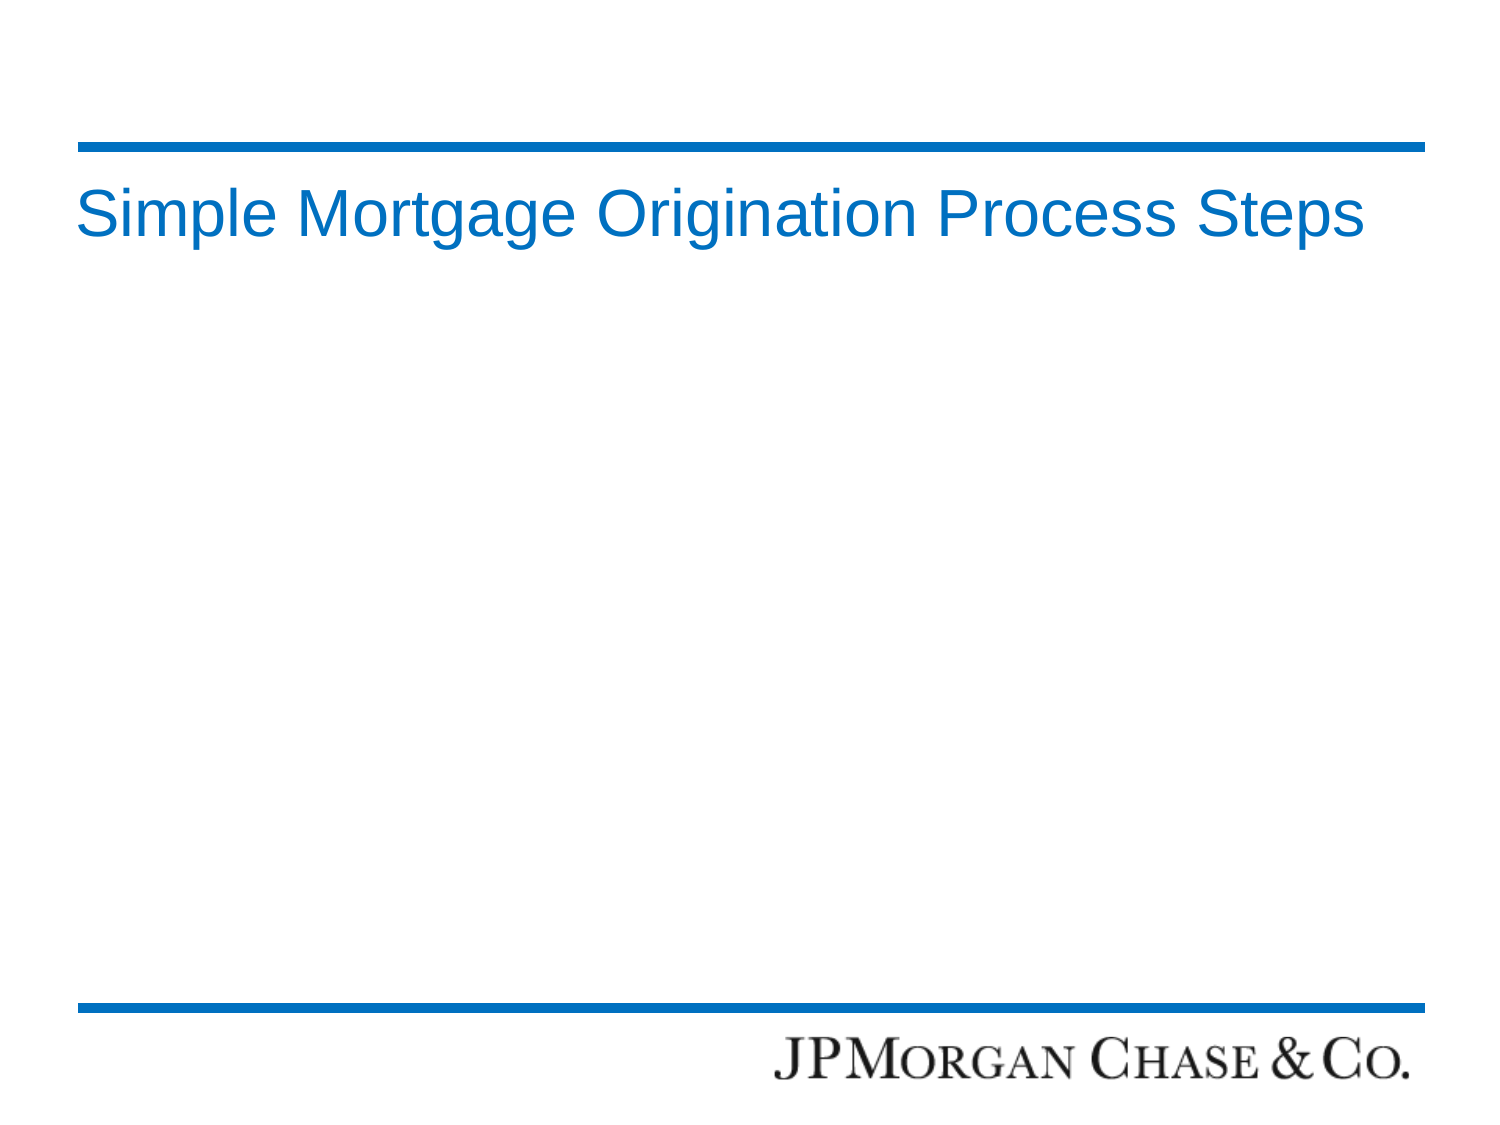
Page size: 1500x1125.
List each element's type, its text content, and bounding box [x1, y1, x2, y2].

text_box Simple Mortgage Origination Process Steps [74, 169, 1425, 250]
picture [759, 1029, 1426, 1088]
